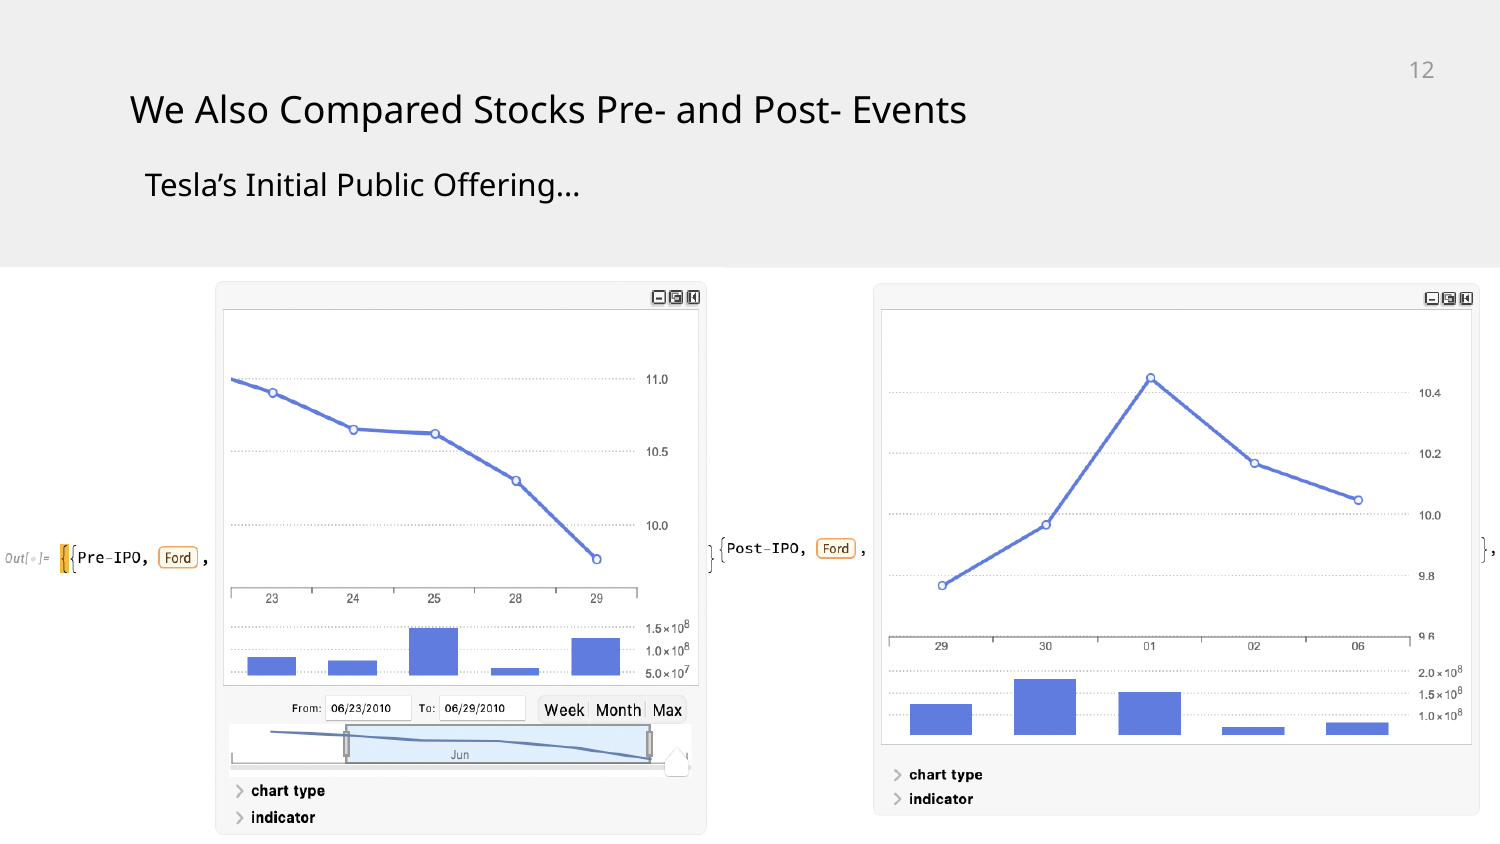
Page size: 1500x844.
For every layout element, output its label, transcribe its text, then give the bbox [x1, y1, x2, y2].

subtitle We Also Compared Stocks Pre- and Post- Events [129, 85, 1205, 151]
slide_number 12 [1392, 41, 1450, 71]
picture [0, 267, 1498, 844]
text_box Tesla’s Initial Public Offering… [129, 150, 926, 219]
